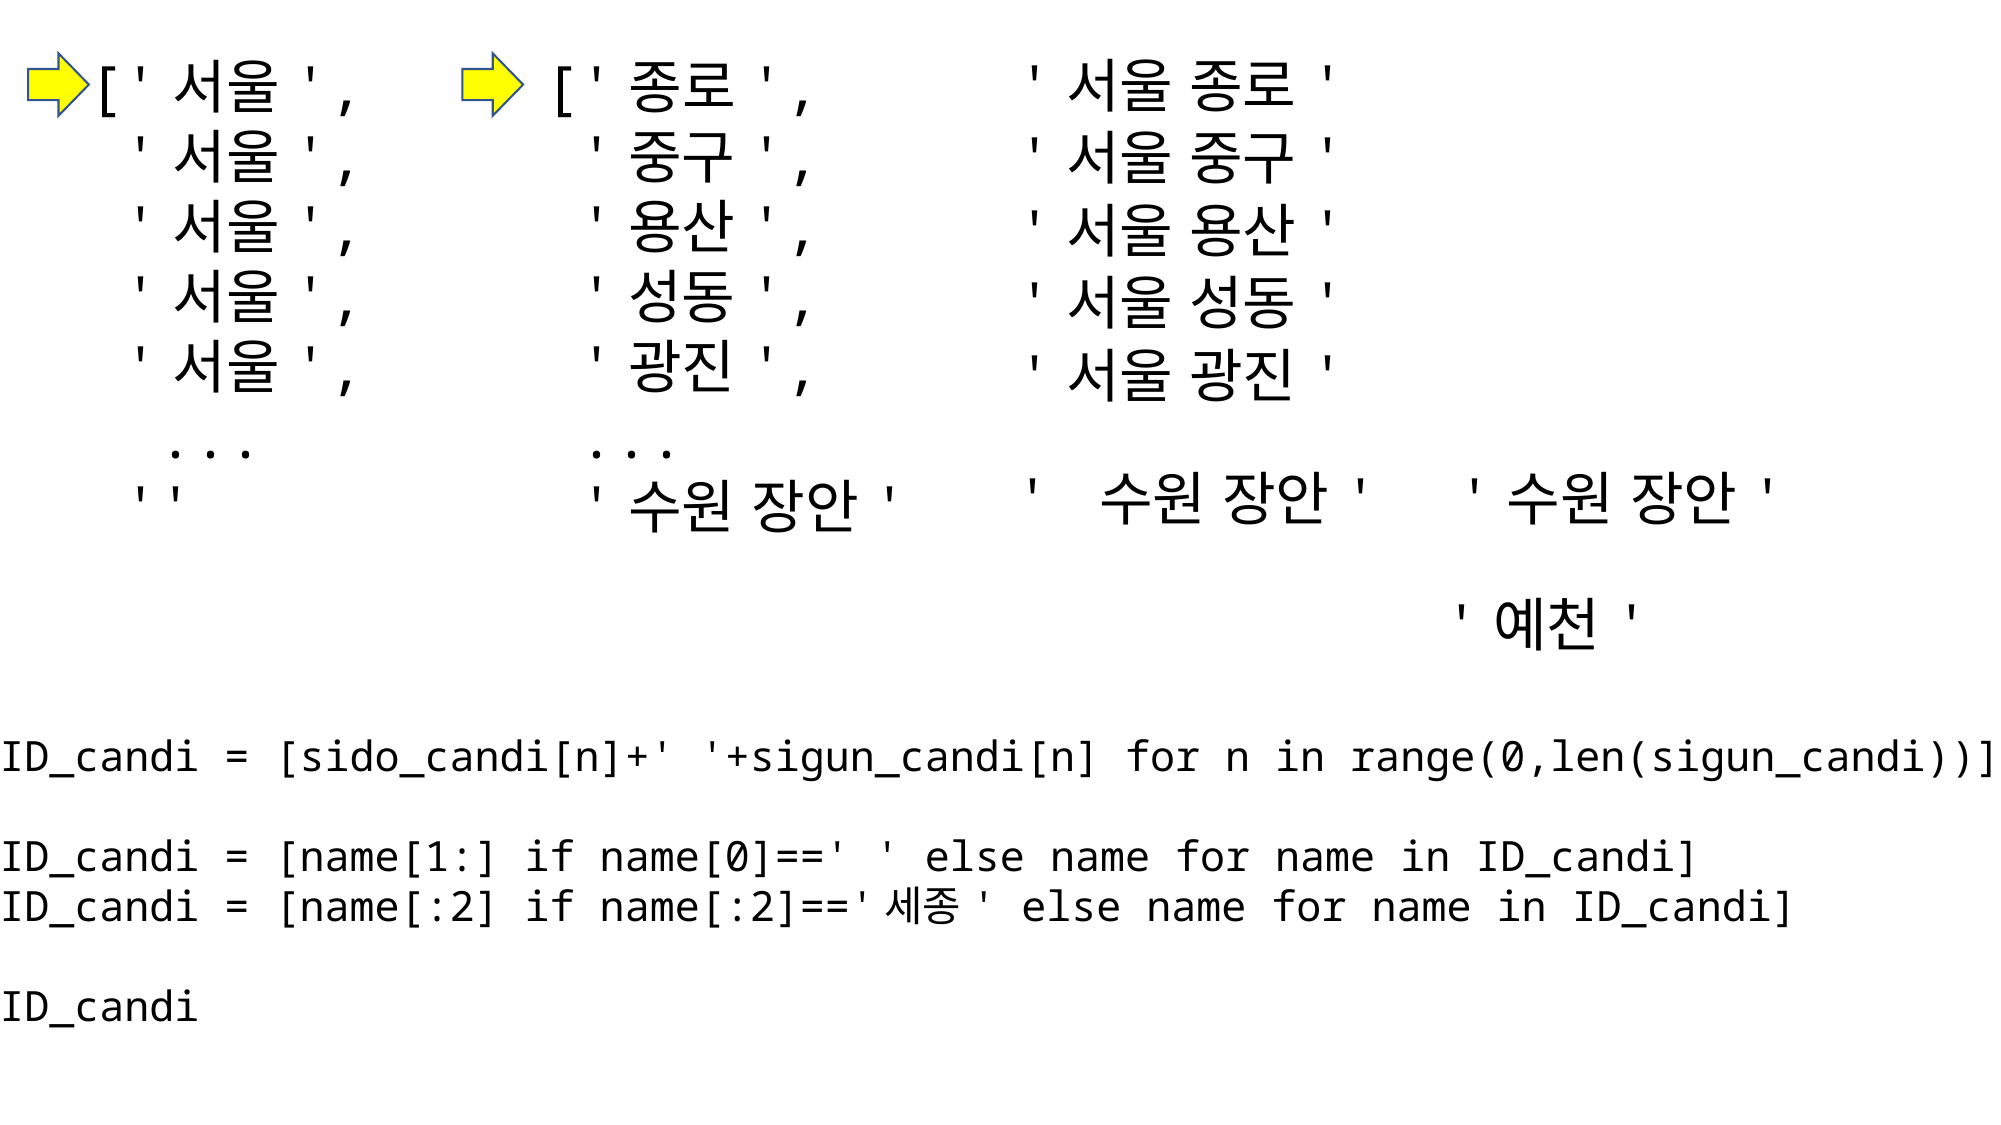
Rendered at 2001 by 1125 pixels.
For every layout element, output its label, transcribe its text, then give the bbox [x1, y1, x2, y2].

text_box ' 수원 장안' [1000, 454, 1394, 540]
text_box '서울 광진' [1002, 331, 1361, 417]
text_box ['종로', '중구', '용산', '성동', '광진', ... '수원 장안' [529, 42, 923, 618]
text_box '서울 종로' [1002, 41, 1361, 114]
text_box '서울 중구' [1002, 114, 1361, 186]
text_box [27, 50, 91, 119]
text_box [461, 50, 525, 119]
text_box '예천' [1429, 580, 1664, 666]
text_box '수원 장안' [1442, 454, 1801, 540]
text_box '서울 성동' [1002, 259, 1361, 331]
text_box ID_candi = [sido_candi[n]+' '+sigun_candi[n] for n in range(0,len(sigun_candi))] ID_candi = [name[1:] if name[0]==' ' else name for name in ID_candi] ID_candi = [name[:2] if name[:2]=='세종' else name for name in ID_candi] ID_candi [0, 722, 2000, 1038]
text_box ['서울', '서울', '서울', '서울', '서울', ... '' [73, 43, 414, 548]
text_box '서울 용산' [1002, 186, 1361, 259]
